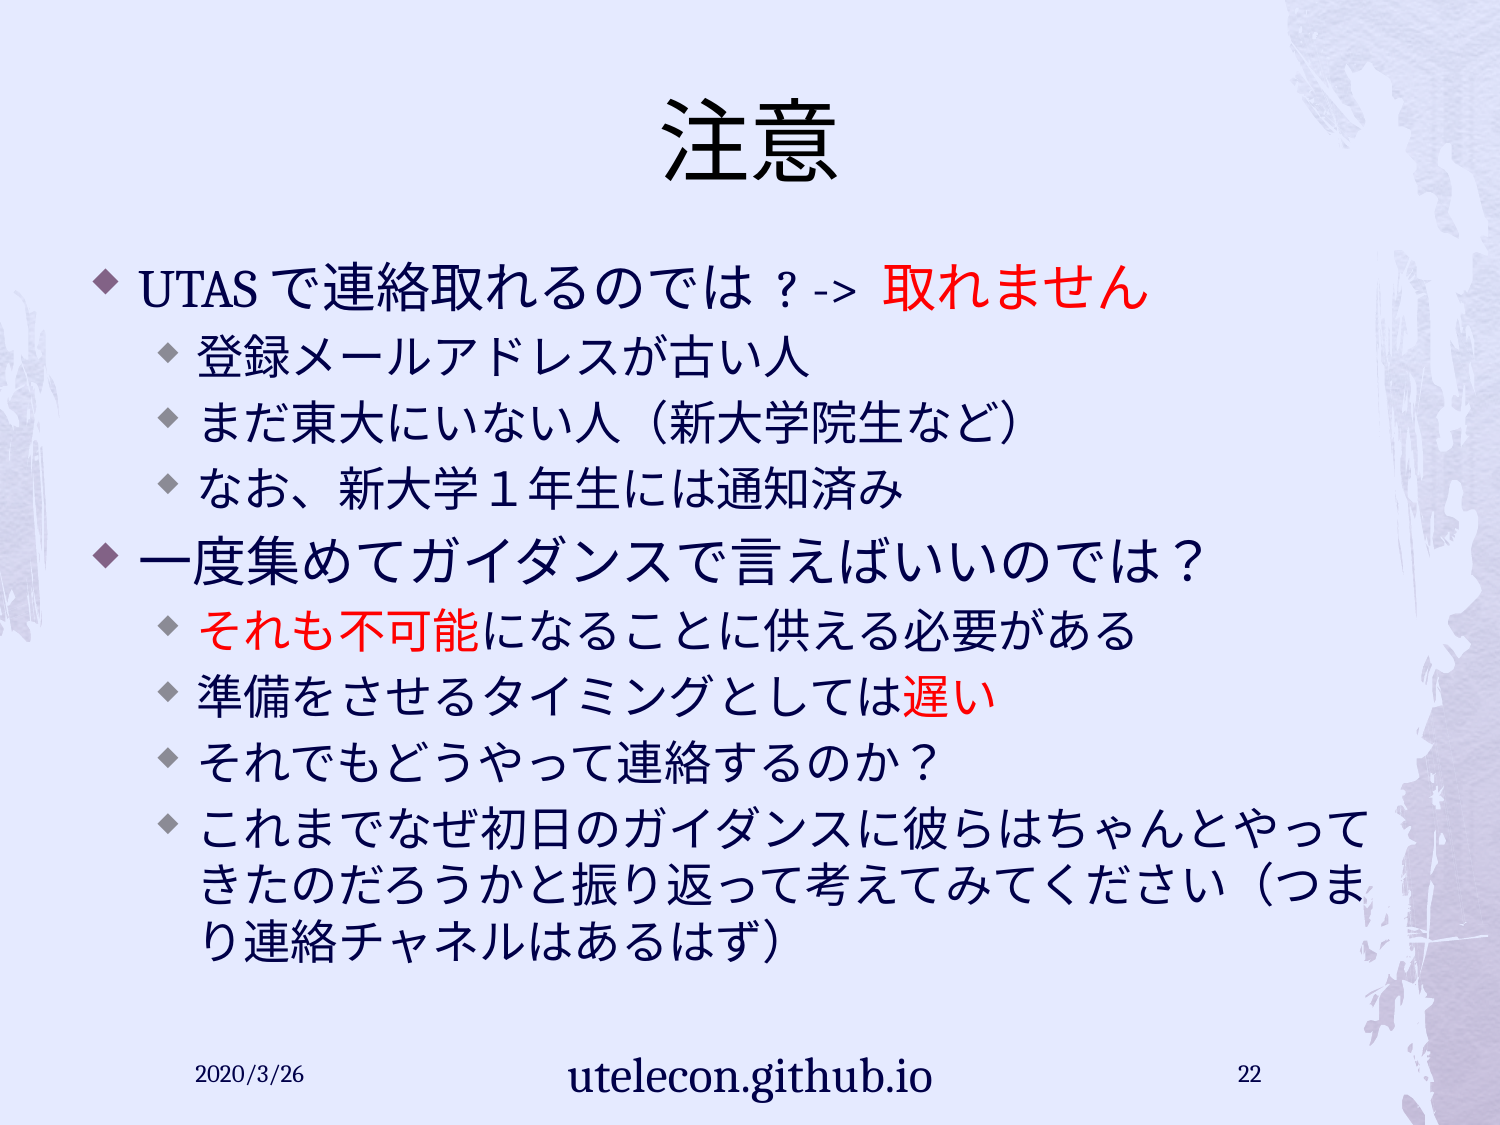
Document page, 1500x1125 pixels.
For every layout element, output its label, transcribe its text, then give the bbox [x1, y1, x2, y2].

list UTASで連絡取れるのでは ? -> 取れません 登録メールアドレスが古い人 まだ東大にいない人（新大学院生など） なお、新大学１年生には通知済み 一度集めてガイダンスで言えばいいのでは？ それも不可能になることに供える必要がある 準備をさせるタイミングとしては遅い それでもどうやって連絡するのか？ これまでなぜ初日のガイダンスに彼らはちゃんとやってきたのだろうかと振り返って考えてみてください（つまり連絡チャネルはあるはず） [75, 246, 1425, 989]
footer utelecon.github.io [512, 1042, 988, 1103]
title 注意 [75, 45, 1425, 233]
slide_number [75, 1042, 425, 1103]
slide_number 22 [1074, 1042, 1425, 1103]
